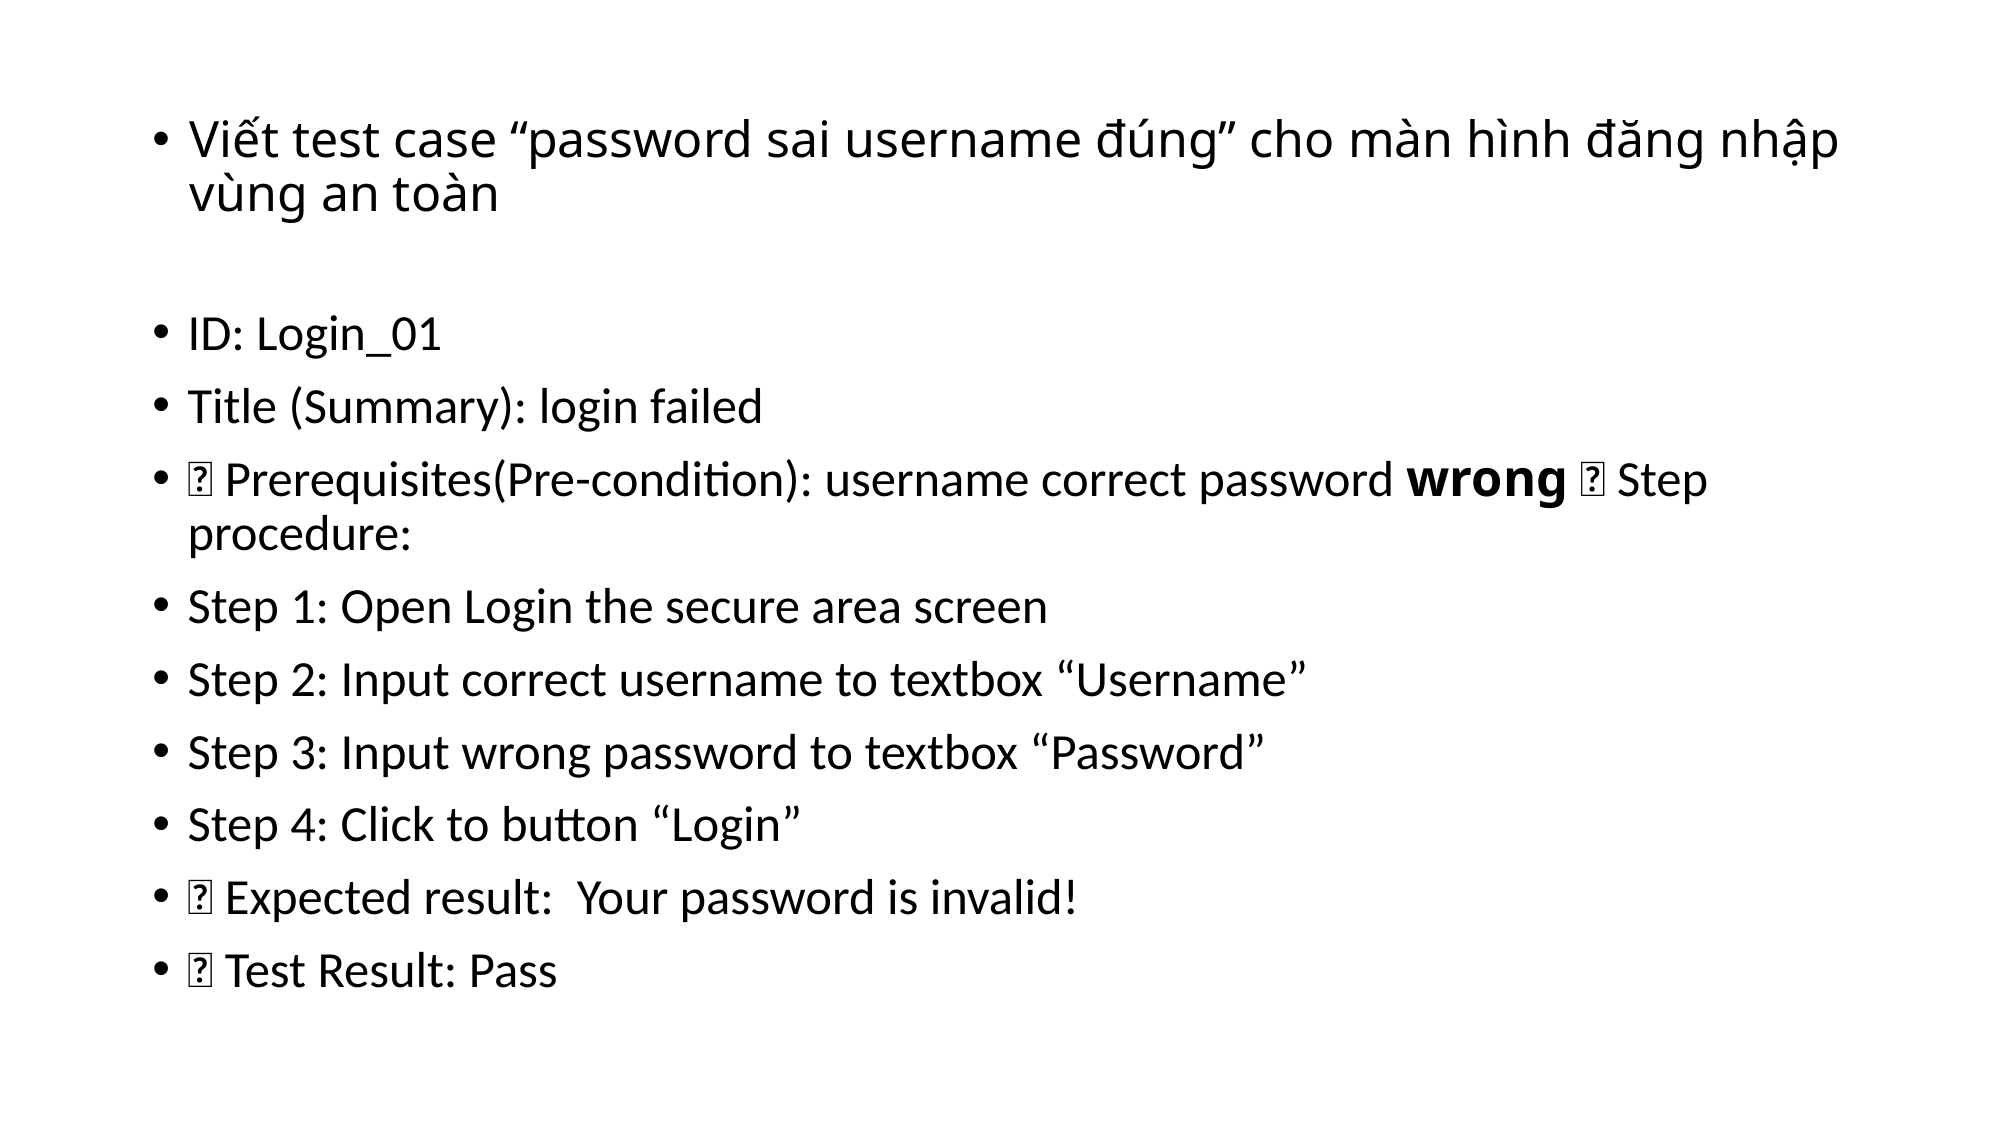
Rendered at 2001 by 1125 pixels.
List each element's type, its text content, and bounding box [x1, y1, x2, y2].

title Viết test case “password sai username đúng” cho màn hình đăng nhập vùng an toàn [137, 59, 1863, 278]
list ID: Login_01 Title (Summary): login failed  Prerequisites(Pre-condition): username correct password wrong  Step procedure: Step 1: Open Login the secure area screen Step 2: Input correct username to textbox “Username” Step 3: Input wrong password to textbox “Password” Step 4: Click to button “Login”  Expected result: Your password is invalid!  Test Result: Pass [137, 299, 1863, 1014]
